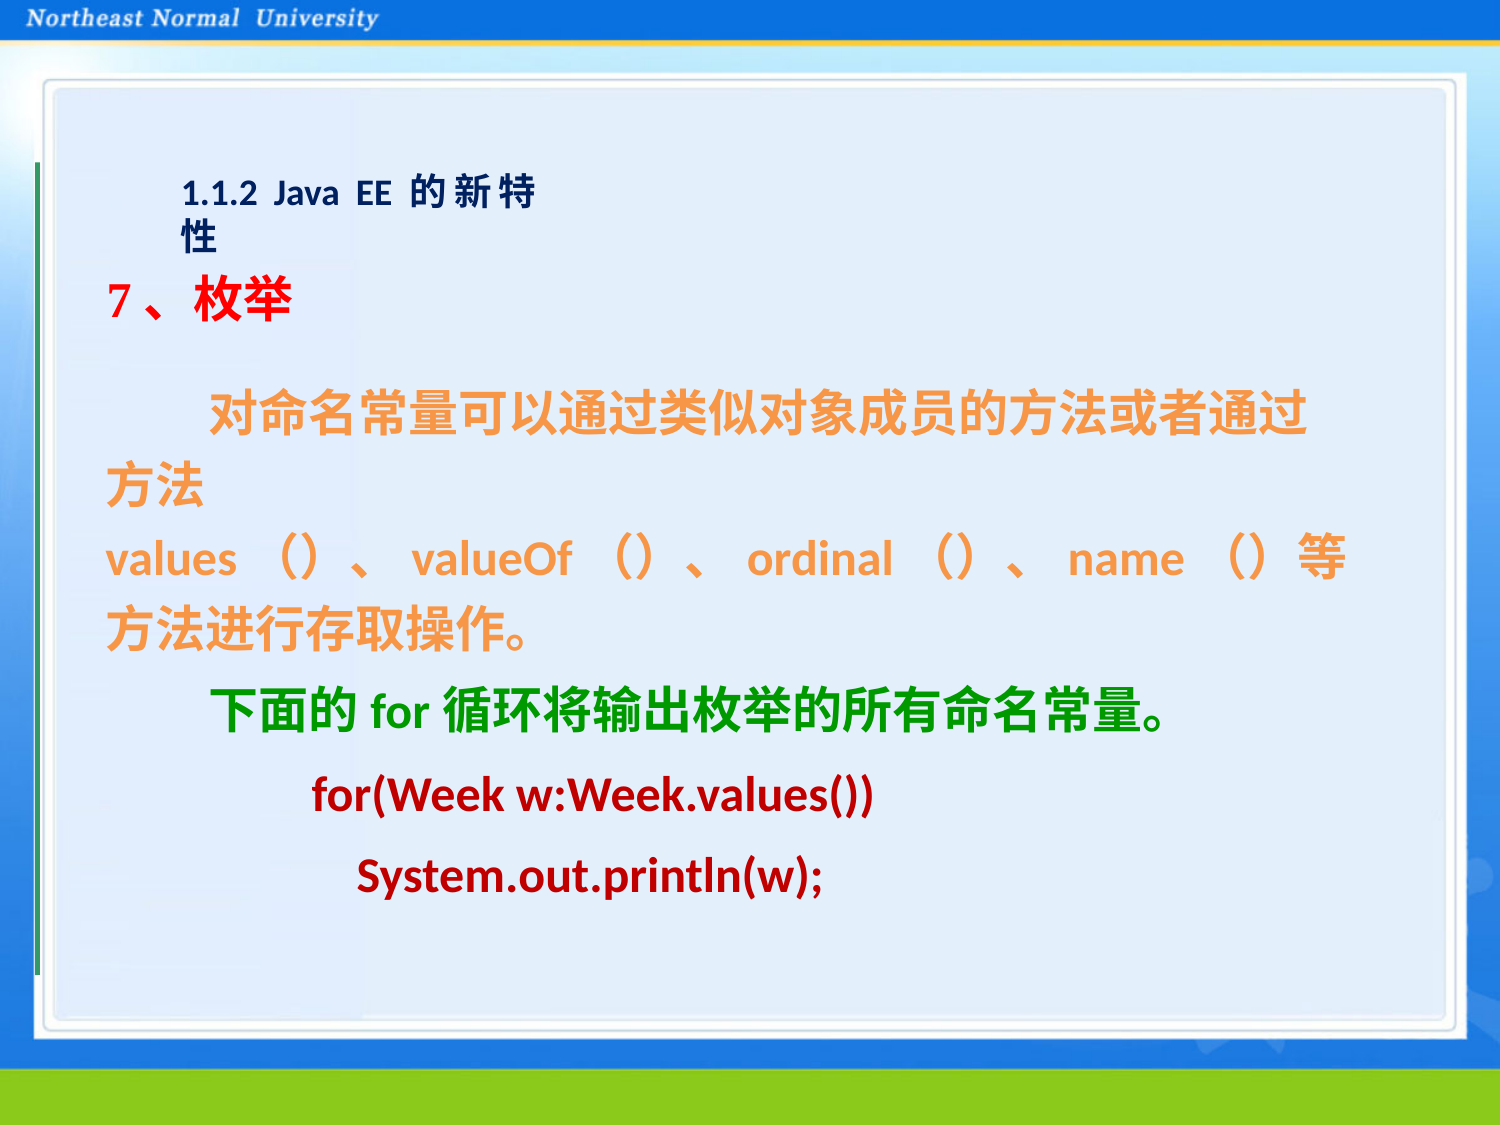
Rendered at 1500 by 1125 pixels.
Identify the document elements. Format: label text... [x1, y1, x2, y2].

picture [0, 0, 1500, 1125]
text_box 1.1.2 Java EE的新特性 [166, 160, 552, 221]
text_box 7、枚举 [91, 242, 1010, 327]
text_box 对命名常量可以通过类似对象成员的方法或者通过方法values（）、valueOf（）、ordinal（）、name（）等方法进行存取操作。 下面的for循环将输出枚举的所有命名常量。 for(Week w:Week.values()) System.out.println(w); [90, 361, 1366, 870]
